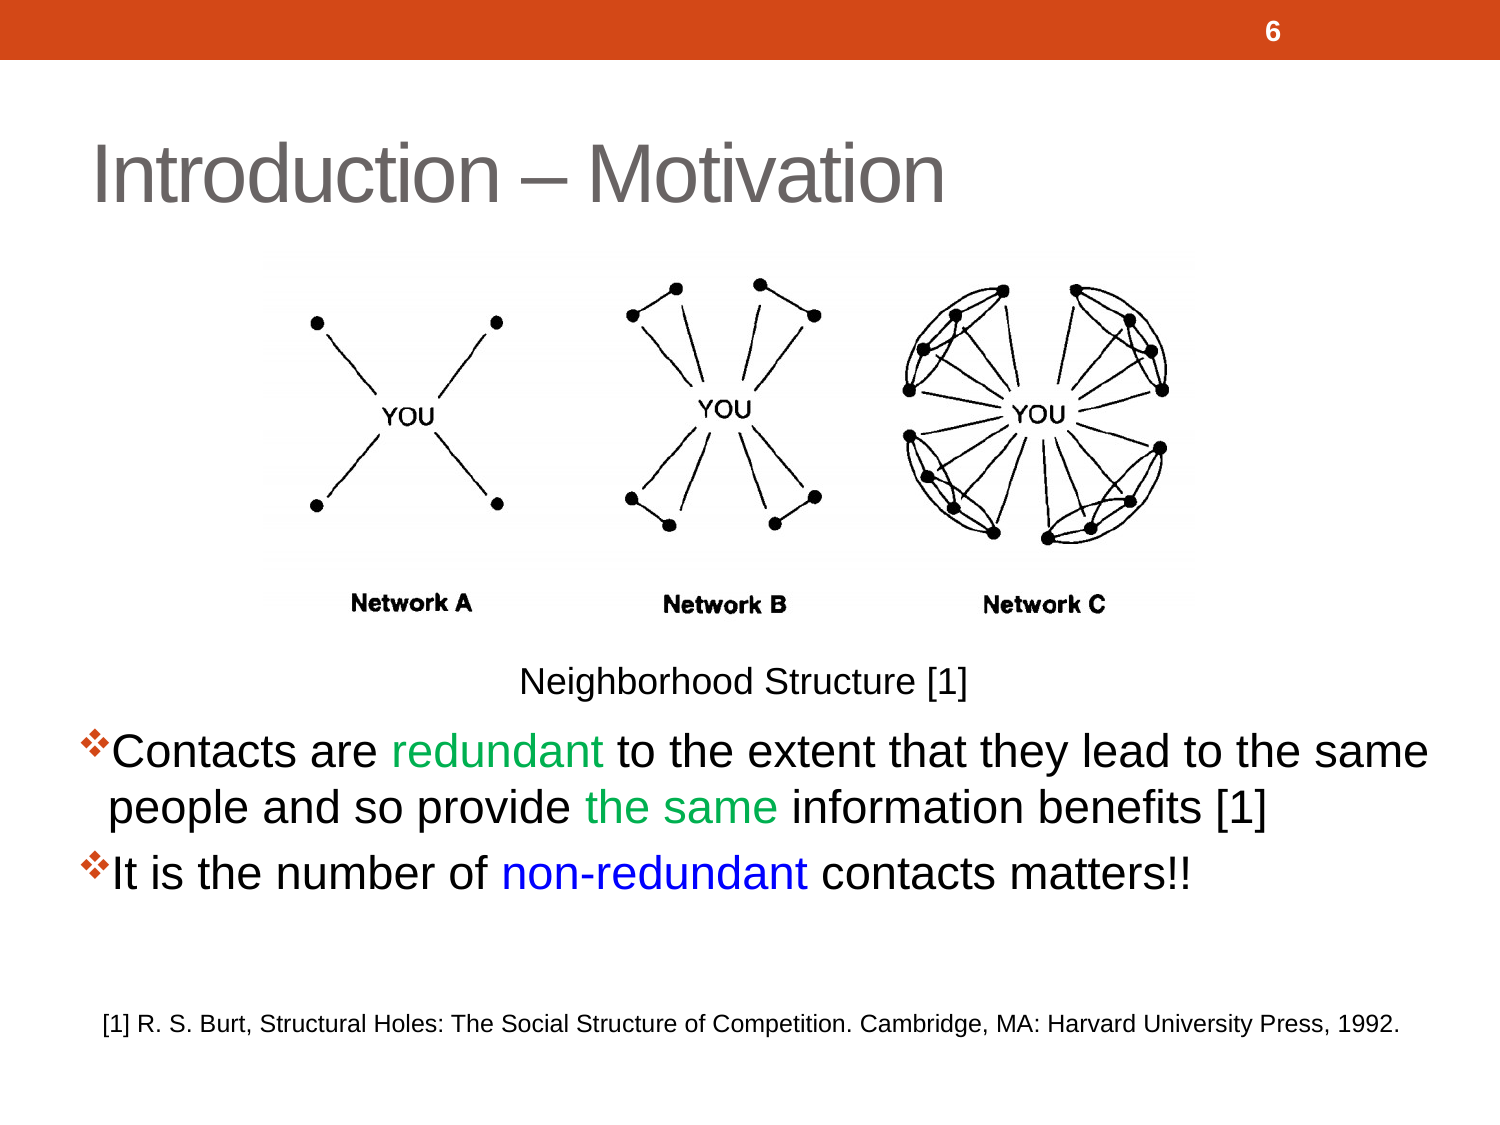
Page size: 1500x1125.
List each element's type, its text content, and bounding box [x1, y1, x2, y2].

list Contacts are redundant to the extent that they lead to the same people and so provide the same information benefits [1] It is the number of non-redundant contacts matters!! [62, 712, 1475, 950]
title Introduction – Motivation [75, 87, 1425, 250]
text_box [1] R. S. Burt, Structural Holes: The Social Structure of Competition. Cambridge, MA: Harvard University Press, 1992. [87, 999, 1450, 1045]
text_box Neighborhood Structure [1] [387, 649, 1100, 710]
slide_number 6 [1250, 3, 1425, 57]
picture [262, 237, 1195, 628]
